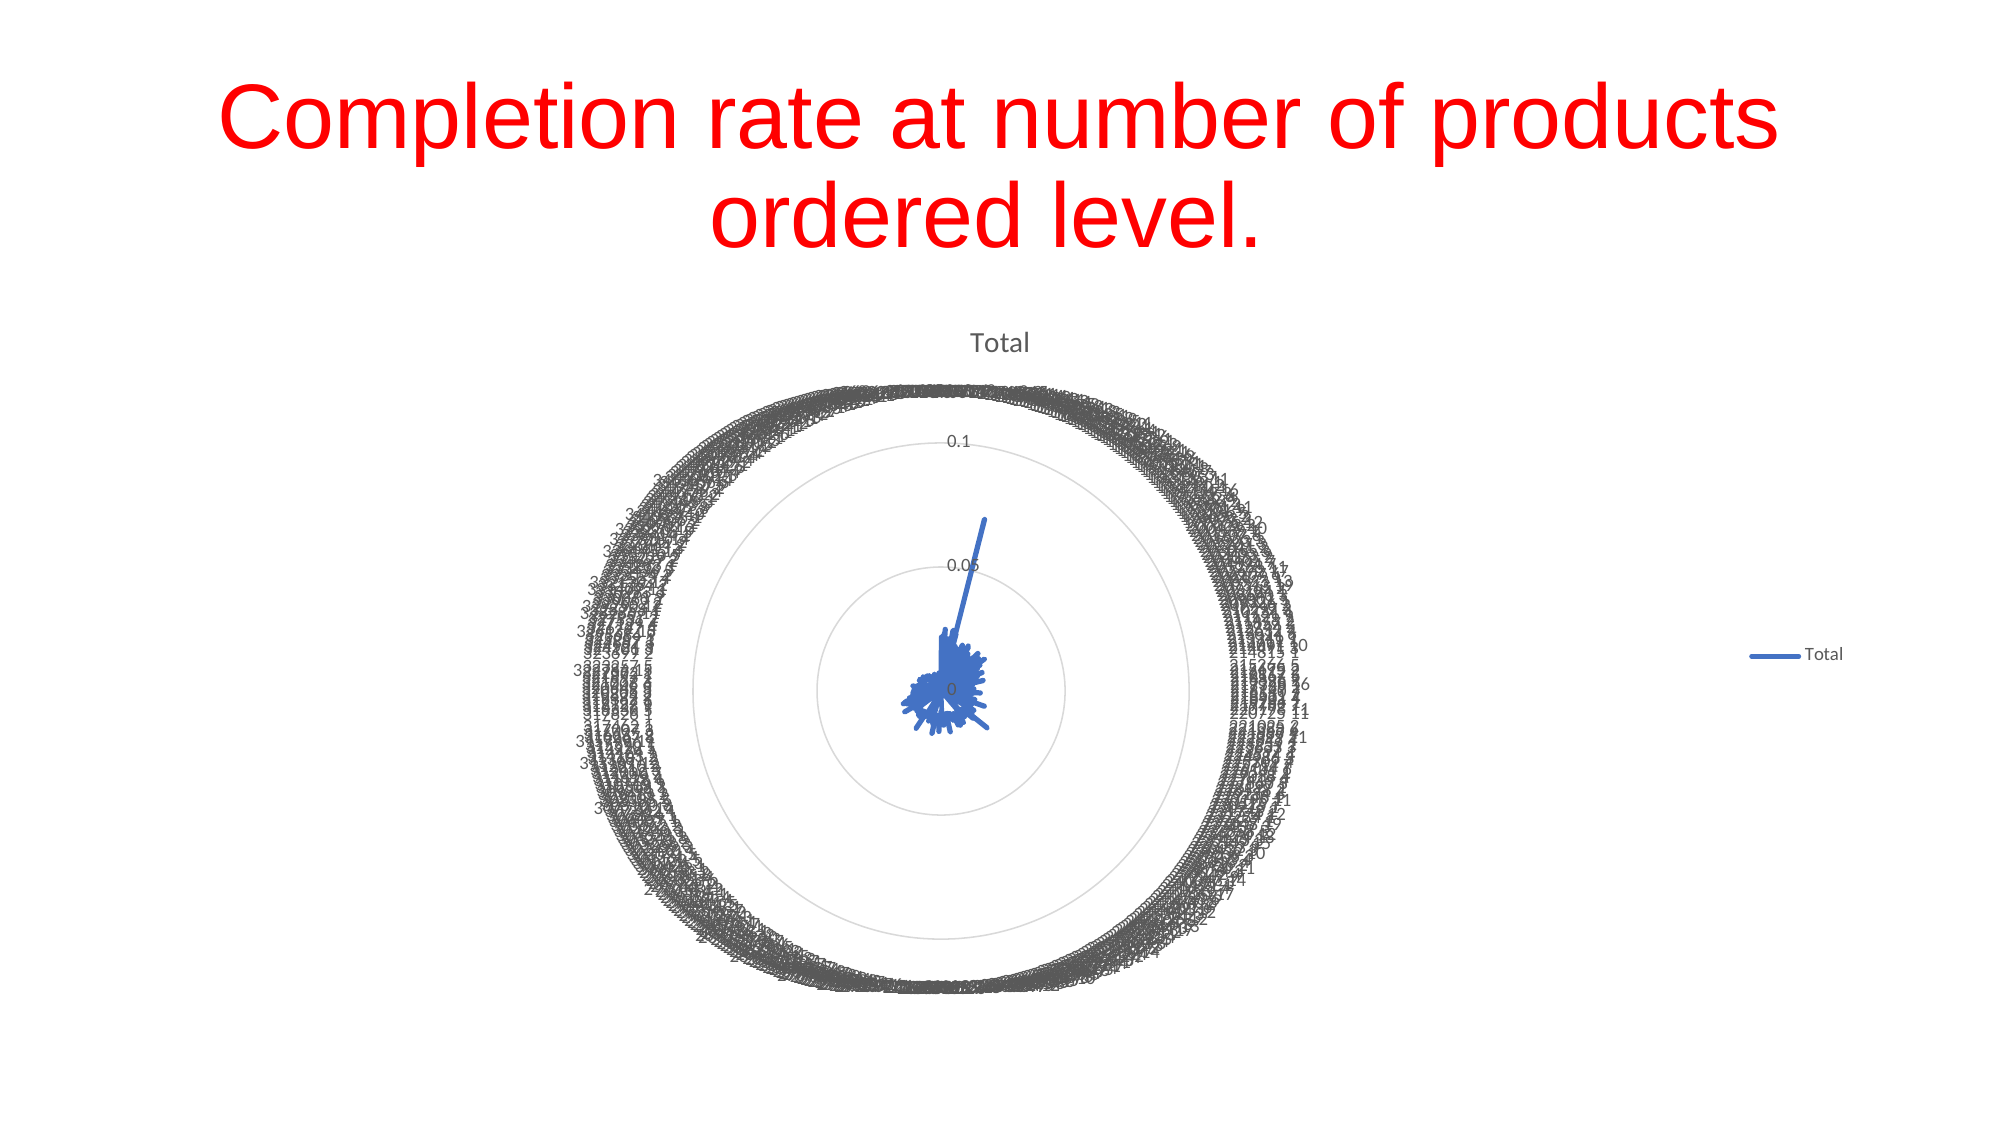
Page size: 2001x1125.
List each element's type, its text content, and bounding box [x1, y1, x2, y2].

chart [137, 299, 1863, 1014]
title Completion rate at number of products ordered level. [137, 59, 1863, 278]
